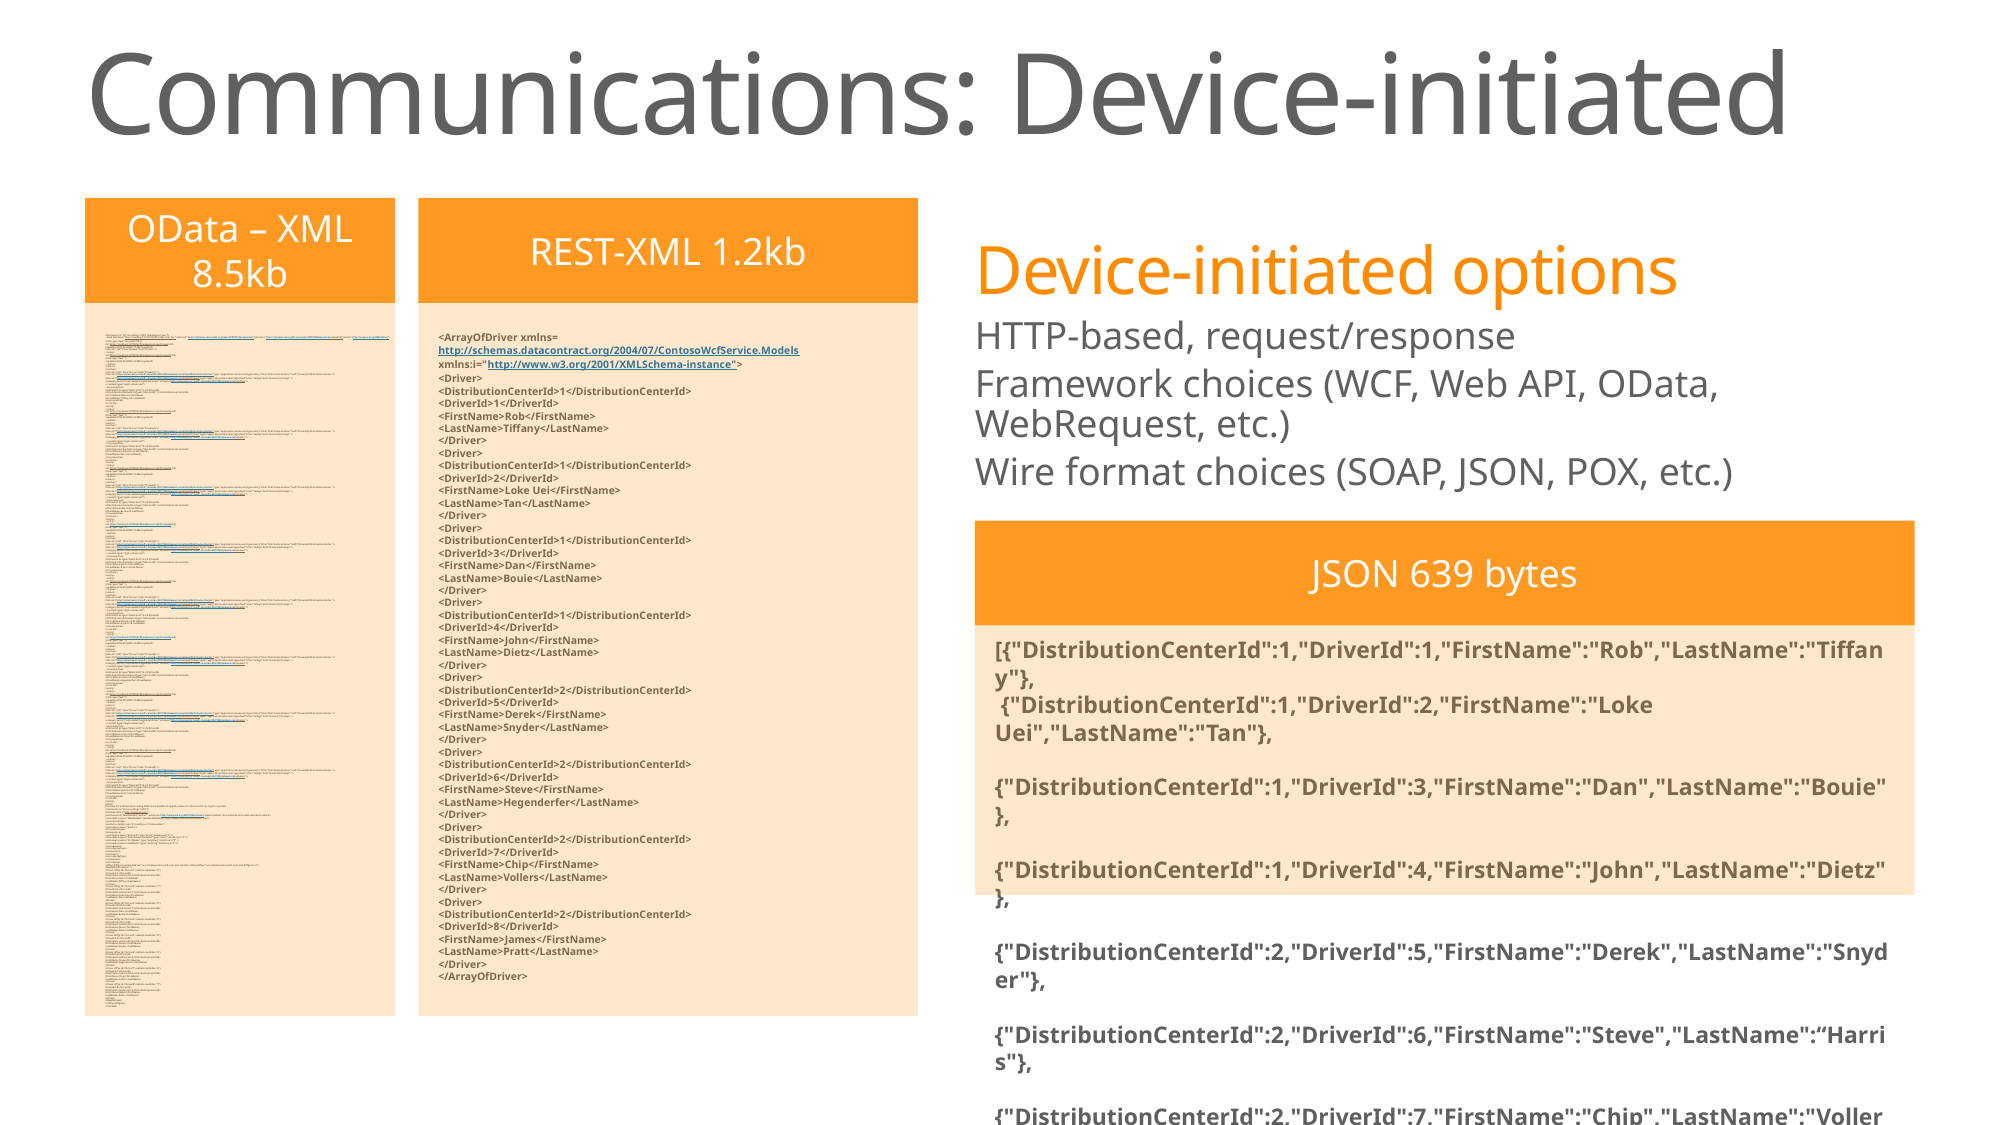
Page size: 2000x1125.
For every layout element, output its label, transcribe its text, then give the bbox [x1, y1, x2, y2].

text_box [418, 197, 919, 1017]
list Device-initiated options HTTP-based, request/response Framework choices (WCF, Web API, OData, WebRequest, etc.) Wire format choices (SOAP, JSON, POX, etc.) [974, 237, 1915, 520]
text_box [84, 197, 396, 1017]
title Communications: Device-initiated [85, 37, 1914, 161]
text_box <?xml version="1.0" encoding="utf-8" standalone="yes" ?> - <feed xml:base="http://localhost:33779/WcfDataService1.svc/" xmlns:d="http://schemas.microsoft.com/ado/2007/08/dataservices" xmlns:m="http://schemas.microsoft.com/ado/2007/08/dataservices/metadata" xmlns="http://www.w3.org/2005/Atom"> <title type="text">Drivers</title> <id>http://localhost:33779/WcfDataService1.svc/Drivers</id> <updated>2010-05-24T22:12:38Z</updated> <link rel="self" title="Drivers" href="Drivers" /> - <entry> <id>http://localhost:33779/WcfDataService1.svc/Drivers(1)</id> <title type="text" /> <updated>2010-05-24T22:12:38Z</updated> - <author> <name /> </author> <link rel="edit" title="Driver" href="Drivers(1)" /> <link rel="http://schemas.microsoft.com/ado/2007/08/dataservices/related/DistributionCenter" type="application/atom+xml;type=entry" title="DistributionCenter" href="Drivers(1)/DistributionCenter" /> <link rel="http://schemas.microsoft.com/ado/2007/08/dataservices/related/Todays" type="application/atom+xml;type=feed" title="Todays" href="Drivers(1)/Todays" /> <category term="ContosoBottlingModel.Driver" scheme="http://schemas.microsoft.com/ado/2007/08/dataservices/scheme" /> - <content type="application/xml"> - <m:properties> <d:DriverId m:type="Edm.Int32">1</d:DriverId> <d:DistributionCenterId m:type="Edm.Int32">1</d:DistributionCenterId> <d:FirstName>Rob</d:FirstName> <d:LastName>Tiffany</d:LastName> </m:properties> </content> </entry> - <entry> <id>http://localhost:33779/WcfDataService1.svc/Drivers(2)</id> <title type="text" /> <updated>2010-05-24T22:12:38Z</updated> - <author> <name /> </author> <link rel="edit" title="Driver" href="Drivers(2)" /> <link rel="http://schemas.microsoft.com/ado/2007/08/dataservices/related/DistributionCenter" type="application/atom+xml;type=entry" title="DistributionCenter" href="Drivers(2)/DistributionCenter" /> <link rel="http://schemas.microsoft.com/ado/2007/08/dataservices/related/Todays" type="application/atom+xml;type=feed" title="Todays" href="Drivers(2)/Todays" /> <category term="ContosoBottlingModel.Driver" scheme="http://schemas.microsoft.com/ado/2007/08/dataservices/scheme" /> - <content type="application/xml"> - <m:properties> <d:DriverId m:type="Edm.Int32">2</d:DriverId> <d:DistributionCenterId m:type="Edm.Int32">1</d:DistributionCenterId> <d:FirstName>Loke Uei</d:FirstName> <d:LastName>Tan</d:LastName> </m:properties> </content> </entry> - <entry> <id>http://localhost:33779/WcfDataService1.svc/Drivers(3)</id> <title type="text" /> <updated>2010-05-24T22:12:38Z</updated> - <author> <name /> </author> <link rel="edit" title="Driver" href="Drivers(3)" /> <link rel="http://schemas.microsoft.com/ado/2007/08/dataservices/related/DistributionCenter" type="application/atom+xml;type=entry" title="DistributionCenter" href="Drivers(3)/DistributionCenter" /> <link rel="http://schemas.microsoft.com/ado/2007/08/dataservices/related/Todays" type="application/atom+xml;type=feed" title="Todays" href="Drivers(3)/Todays" /> <category term="ContosoBottlingModel.Driver" scheme="http://schemas.microsoft.com/ado/2007/08/dataservices/scheme" /> - <content type="application/xml"> - <m:properties> <d:DriverId m:type="Edm.Int32">3</d:DriverId> <d:DistributionCenterId m:type="Edm.Int32">1</d:DistributionCenterId> <d:FirstName>Dan</d:FirstName> <d:LastName>Bouie</d:LastName> </m:properties> </content> </entry> - <entry> <id>http://localhost:33779/WcfDataService1.svc/Drivers(4)</id> <title type="text" /> <updated>2010-05-24T22:12:38Z</updated> - <author> <name /> </author> <link rel="edit" title="Driver" href="Drivers(4)" /> <link rel="http://schemas.microsoft.com/ado/2007/08/dataservices/related/DistributionCenter" type="application/atom+xml;type=entry" title="DistributionCenter" href="Drivers(4)/DistributionCenter" /> <link rel="http://schemas.microsoft.com/ado/2007/08/dataservices/related/Todays" type="application/atom+xml;type=feed" title="Todays" href="Drivers(4)/Todays" /> <category term="ContosoBottlingModel.Driver" scheme="http://schemas.microsoft.com/ado/2007/08/dataservices/scheme" /> - <content type="application/xml"> - <m:properties> <d:DriverId m:type="Edm.Int32">4</d:DriverId> <d:DistributionCenterId m:type="Edm.Int32">1</d:DistributionCenterId> <d:FirstName>John</d:FirstName> <d:LastName>Dietz</d:LastName> </m:properties> </content> </entry> - <entry> <id>http://localhost:33779/WcfDataService1.svc/Drivers(5)</id> <title type="text" /> <updated>2010-05-24T22:12:38Z</updated> - <author> <name /> </author> <link rel="edit" title="Driver" href="Drivers(5)" /> <link rel="http://schemas.microsoft.com/ado/2007/08/dataservices/related/DistributionCenter" type="application/atom+xml;type=entry" title="DistributionCenter" href="Drivers(5)/DistributionCenter" /> <link rel="http://schemas.microsoft.com/ado/2007/08/dataservices/related/Todays" type="application/atom+xml;type=feed" title="Todays" href="Drivers(5)/Todays" /> <category term="ContosoBottlingModel.Driver" scheme="http://schemas.microsoft.com/ado/2007/08/dataservices/scheme" /> - <content type="application/xml"> - <m:properties> <d:DriverId m:type="Edm.Int32">5</d:DriverId> <d:DistributionCenterId m:type="Edm.Int32">2</d:DistributionCenterId> <d:FirstName>Derek</d:FirstName> <d:LastName>Snyder</d:LastName> </m:properties> </content> </entry> - <entry> <id>http://localhost:33779/WcfDataService1.svc/Drivers(6)</id> <title type="text" /> <updated>2010-05-24T22:12:38Z</updated> - <author> <name /> </author> <link rel="edit" title="Driver" href="Drivers(6)" /> <link rel="http://schemas.microsoft.com/ado/2007/08/dataservices/related/DistributionCenter" type="application/atom+xml;type=entry" title="DistributionCenter" href="Drivers(6)/DistributionCenter" /> <link rel="http://schemas.microsoft.com/ado/2007/08/dataservices/related/Todays" type="application/atom+xml;type=feed" title="Todays" href="Drivers(6)/Todays" /> <category term="ContosoBottlingModel.Driver" scheme="http://schemas.microsoft.com/ado/2007/08/dataservices/scheme" /> - <content type="application/xml"> - <m:properties> <d:DriverId m:type="Edm.Int32">6</d:DriverId> <d:DistributionCenterId m:type="Edm.Int32">2</d:DistributionCenterId> <d:FirstName>Steve</d:FirstName> <d:LastName>Hegenderfer</d:LastName> </m:properties> </content> </entry> - <entry> <id>http://localhost:33779/WcfDataService1.svc/Drivers(7)</id> <title type="text" /> <updated>2010-05-24T22:12:38Z</updated> - <author> <name /> </author> <link rel="edit" title="Driver" href="Drivers(7)" /> <link rel="http://schemas.microsoft.com/ado/2007/08/dataservices/related/DistributionCenter" type="application/atom+xml;type=entry" title="DistributionCenter" href="Drivers(7)/DistributionCenter" /> <link rel="http://schemas.microsoft.com/ado/2007/08/dataservices/related/Todays" type="application/atom+xml;type=feed" title="Todays" href="Drivers(7)/Todays" /> <category term="ContosoBottlingModel.Driver" scheme="http://schemas.microsoft.com/ado/2007/08/dataservices/scheme" /> - <content type="application/xml"> - <m:properties> <d:DriverId m:type="Edm.Int32">7</d:DriverId> <d:DistributionCenterId m:type="Edm.Int32">2</d:DistributionCenterId> <d:FirstName>Chip</d:FirstName> <d:LastName>Vollers</d:LastName> </m:properties> </content> </entry> - <entry> <id>http://localhost:33779/WcfDataService1.svc/Drivers(8)</id> <title type="text" /> <updated>2010-05-24T22:12:38Z</updated> - <author> <name /> </author> <link rel="edit" title="Driver" href="Drivers(8)" /> <link rel="http://schemas.microsoft.com/ado/2007/08/dataservices/related/DistributionCenter" type="application/atom+xml;type=entry" title="DistributionCenter" href="Drivers(8)/DistributionCenter" /> <link rel="http://schemas.microsoft.com/ado/2007/08/dataservices/related/Todays" type="application/atom+xml;type=feed" title="Todays" href="Drivers(8)/Todays" /> <category term="ContosoBottlingModel.Driver" scheme="http://schemas.microsoft.com/ado/2007/08/dataservices/scheme" /> - <content type="application/xml"> - <m:properties> <d:DriverId m:type="Edm.Int32">8</d:DriverId> <d:DistributionCenterId m:type="Edm.Int32">2</d:DistributionCenterId> <d:FirstName>James</d:FirstName> <d:LastName>Pratt</d:LastName> </m:properties> </content> </entry> </feed> The same list of 8 Customers using SOAP and a DataSet dropped us down to 3 kb but still too big for my taste. <?xml version="1.0" encoding="utf-8"?> <DataSet xmlns="http://tempuri.org/"> <xs:schema id="NewDataSet" xmlns="" xmlns:xs="http://www.w3.org/2001/XMLSchema" xmlns:msdata="urn:schemas-microsoft-com:xml-msdata"> <xs:element name="NewDataSet" msdata:IsDataSet="true" msdata:UseCurrentLocale="true"> <xs:complexType> <xs:choice minOccurs="0" maxOccurs="unbounded"> <xs:element name="Driver"> <xs:complexType> <xs:sequence> <xs:element name="DriverId" type="xs:int" minOccurs="0" /> <xs:element name="DistributionCenterId" type="xs:int" minOccurs="0" /> <xs:element name="FirstName" type="xs:string" minOccurs="0" /> <xs:element name="LastName" type="xs:string" minOccurs="0" /> </xs:sequence> </xs:complexType> </xs:element> </xs:choice> </xs:complexType> </xs:element> </xs:schema> <diffgr:diffgram xmlns:msdata="urn:schemas-microsoft-com:xml-msdata" xmlns:diffgr="urn:schemas-microsoft-com:xml-diffgram-v1"> <NewDataSet xmlns=""> <Driver diffgr:id="Driver1" msdata:rowOrder="0"> <DriverId>1</DriverId> <DistributionCenterId>1</DistributionCenterId> <FirstName>Rob</FirstName> <LastName>Tiffany</LastName> </Driver> <Driver diffgr:id="Driver2" msdata:rowOrder="1"> <DriverId>2</DriverId> <DistributionCenterId>1</DistributionCenterId> <FirstName>Loke Uei</FirstName> <LastName>Tan</LastName> </Driver> <Driver diffgr:id="Driver3" msdata:rowOrder="2"> <DriverId>3</DriverId> <DistributionCenterId>1</DistributionCenterId> <FirstName>Dan</FirstName> <LastName>Bouie</LastName> </Driver> <Driver diffgr:id="Driver4" msdata:rowOrder="3"> <DriverId>4</DriverId> <DistributionCenterId>1</DistributionCenterId> <FirstName>John</FirstName> <LastName>Dietz</LastName> </Driver> <Driver diffgr:id="Driver5" msdata:rowOrder="4"> <DriverId>5</DriverId> <DistributionCenterId>2</DistributionCenterId> <FirstName>Derek</FirstName> <LastName>Snyder</LastName> </Driver> <Driver diffgr:id="Driver6" msdata:rowOrder="5"> <DriverId>6</DriverId> <DistributionCenterId>2</DistributionCenterId> <FirstName>Steve</FirstName> <LastName>Hegenderfer</LastName> </Driver> <Driver diffgr:id="Driver7" msdata:rowOrder="6"> <DriverId>7</DriverId> <DistributionCenterId>2</DistributionCenterId> <FirstName>Chip</FirstName> <LastName>Vollers</LastName> </Driver> <Driver diffgr:id="Driver8" msdata:rowOrder="7"> <DriverId>8</DriverId> <DistributionCenterId>2</DistributionCenterId> <FirstName>James</FirstName> <LastName>Pratt</LastName> </Driver> </NewDataSet> </diffgr:diffgram> </DataSet> [85, 321, 419, 1021]
text_box [{"DistributionCenterId":1,"DriverId":1,"FirstName":"Rob","LastName":"Tiffany"}, {"DistributionCenterId":1,"DriverId":2,"FirstName":"Loke Uei","LastName":"Tan"}, {"DistributionCenterId":1,"DriverId":3,"FirstName":"Dan","LastName":"Bouie"}, {"DistributionCenterId":1,"DriverId":4,"FirstName":"John","LastName":"Dietz"}, {"DistributionCenterId":2,"DriverId":5,"FirstName":"Derek","LastName":"Snyder"}, {"DistributionCenterId":2,"DriverId":6,"FirstName":"Steve","LastName":“Harris"}, {"DistributionCenterId":2,"DriverId":7,"FirstName":"Chip","LastName":"Vollers"}, {"DistributionCenterId":2,"DriverId":8,"FirstName":"James","LastName":"Pratt"}] [975, 896, 1914, 1125]
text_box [974, 520, 1915, 896]
